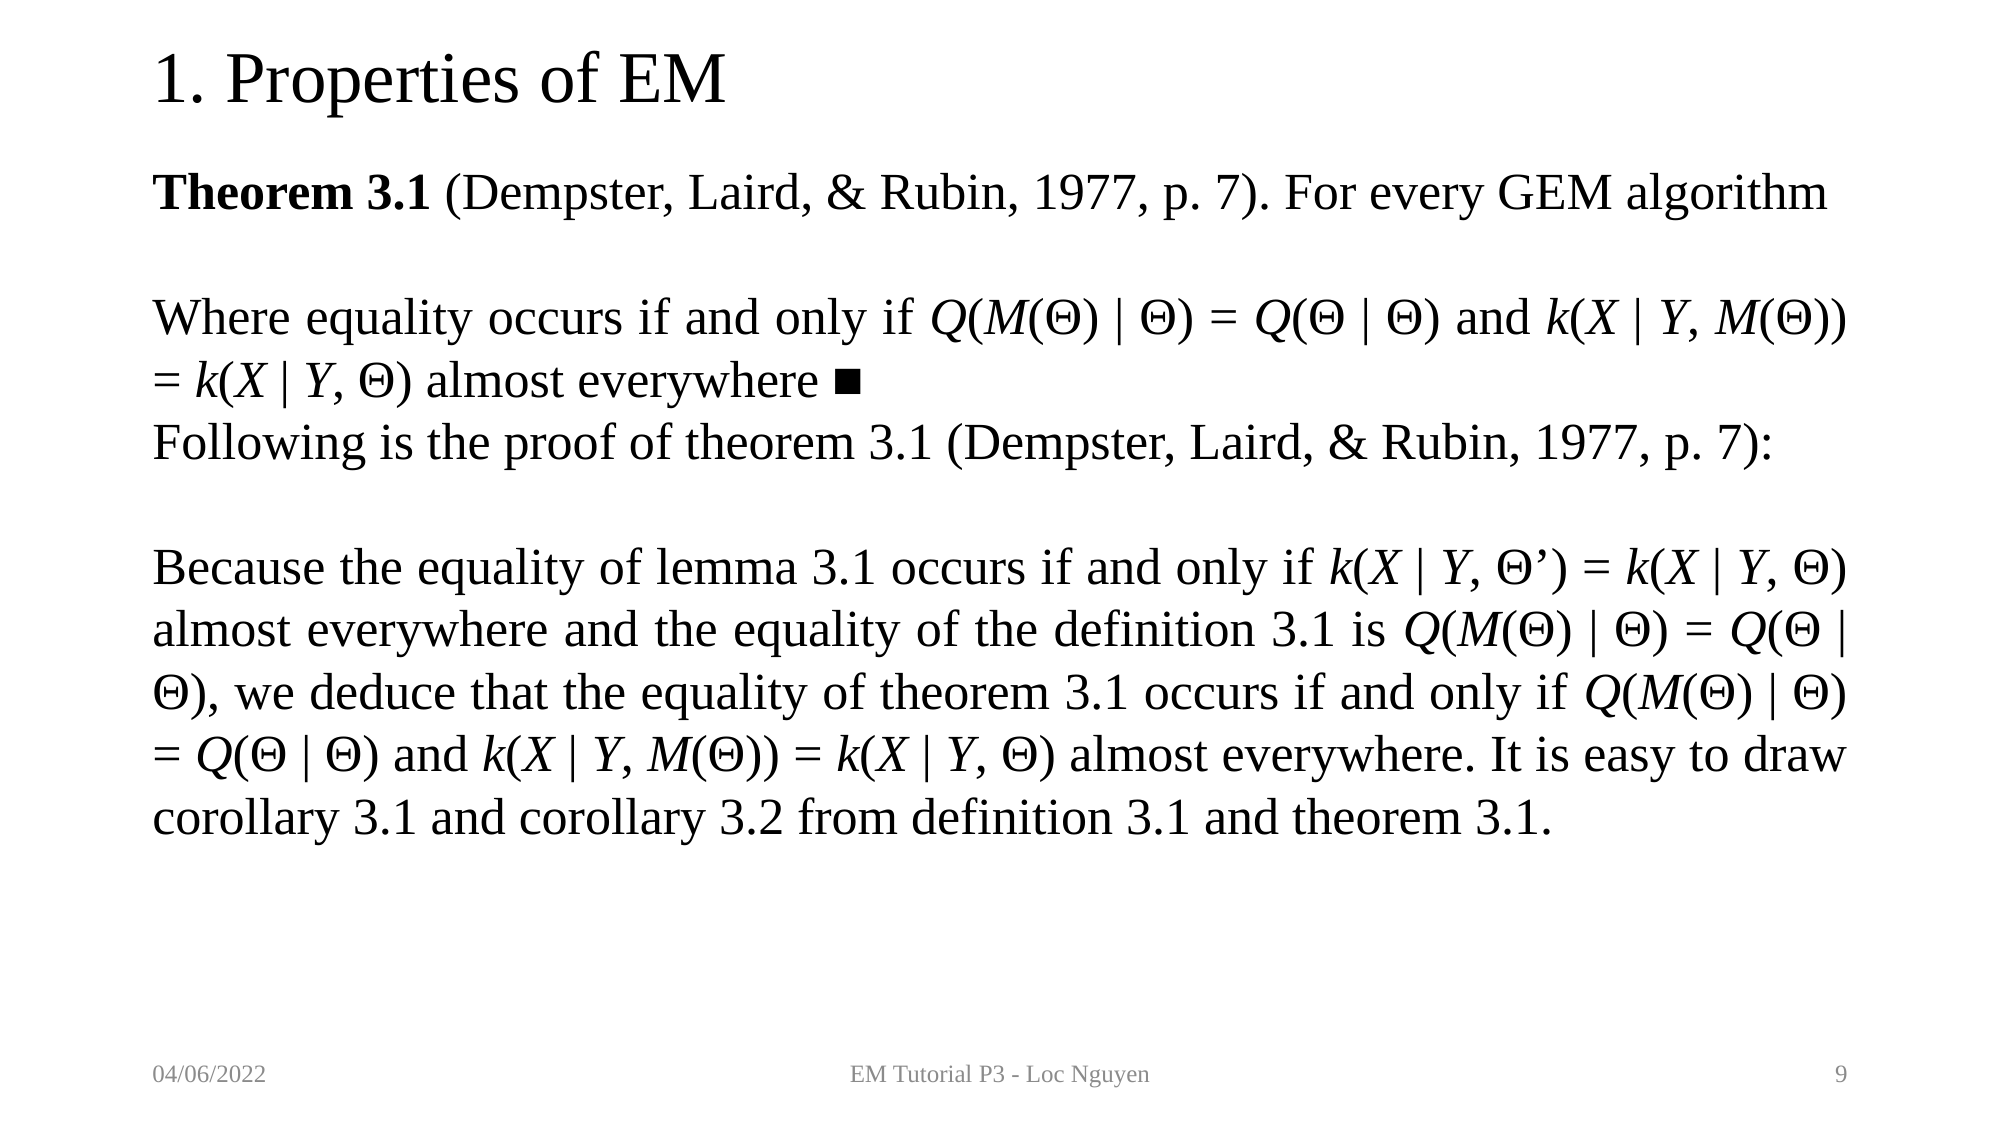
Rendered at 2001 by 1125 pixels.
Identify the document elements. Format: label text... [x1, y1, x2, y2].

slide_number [137, 1042, 588, 1103]
title 1. Properties of EM [137, 19, 1863, 128]
footer EM Tutorial P3 - Loc Nguyen [662, 1042, 1338, 1103]
slide_number 9 [1412, 1042, 1863, 1103]
